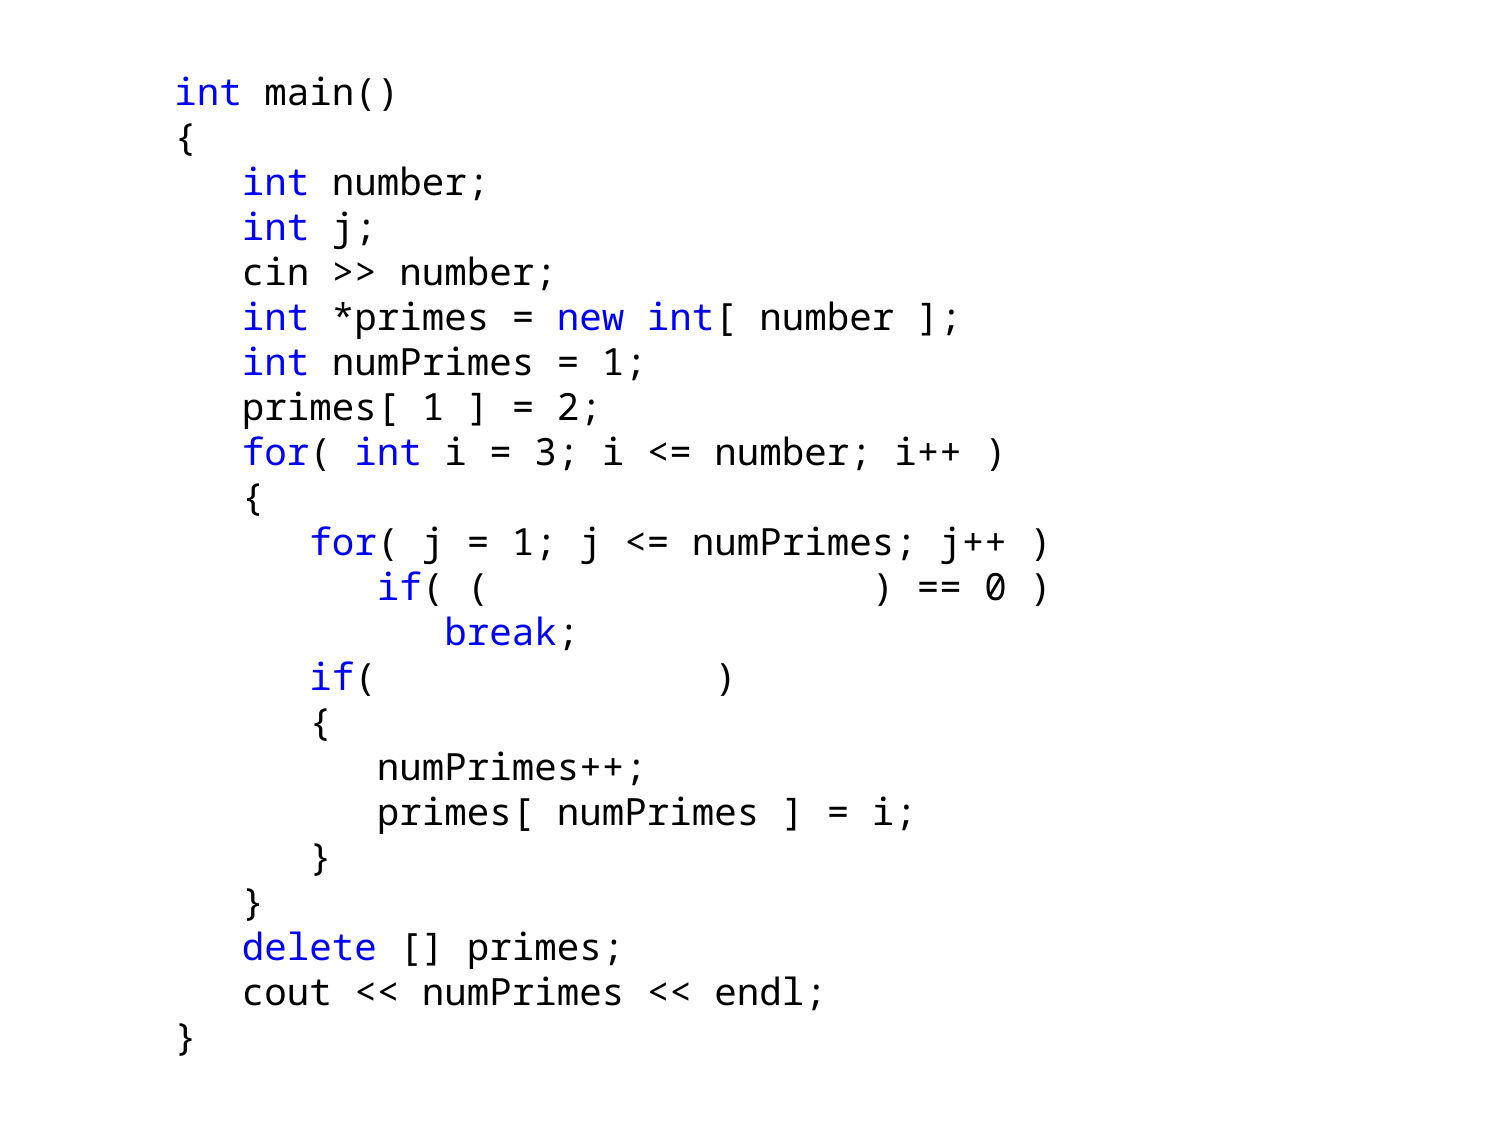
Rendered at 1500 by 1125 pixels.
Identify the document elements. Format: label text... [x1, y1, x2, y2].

list int main() { int number; int j; cin >> number; int *primes = new int[ number ]; int numPrimes = 1; primes[ 1 ] = 2; for( int i = 3; i <= number; i++ ) { for( j = 1; j <= numPrimes; j++ ) if( ( i % primes[ j ] ) == 0 ) break; if( j > numPrimes ) { numPrimes++; primes[ numPrimes ] = i; } } delete [] primes; cout << numPrimes << endl; } [159, 60, 1341, 1065]
